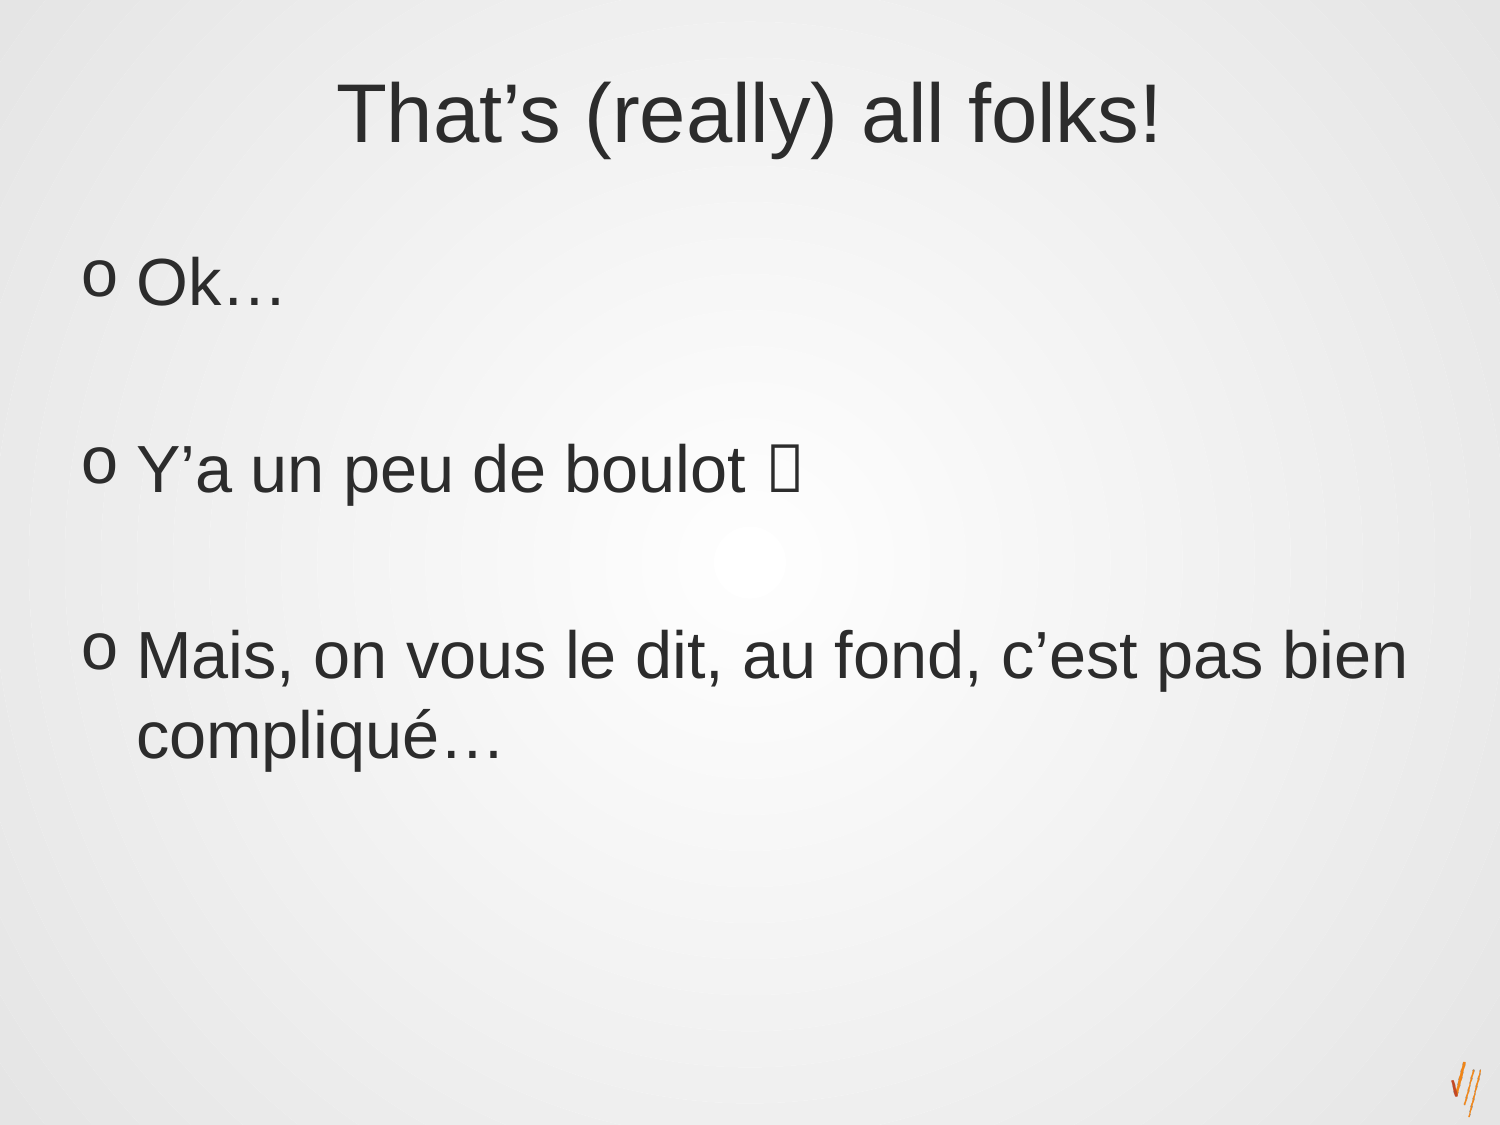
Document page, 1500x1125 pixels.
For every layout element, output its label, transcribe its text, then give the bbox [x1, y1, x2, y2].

title That’s (really) all folks! [64, 30, 1436, 180]
list Ok… Y’a un peu de boulot  Mais, on vous le dit, au fond, c’est pas bien compliqué… [64, 231, 1447, 1047]
picture [1435, 1058, 1498, 1121]
